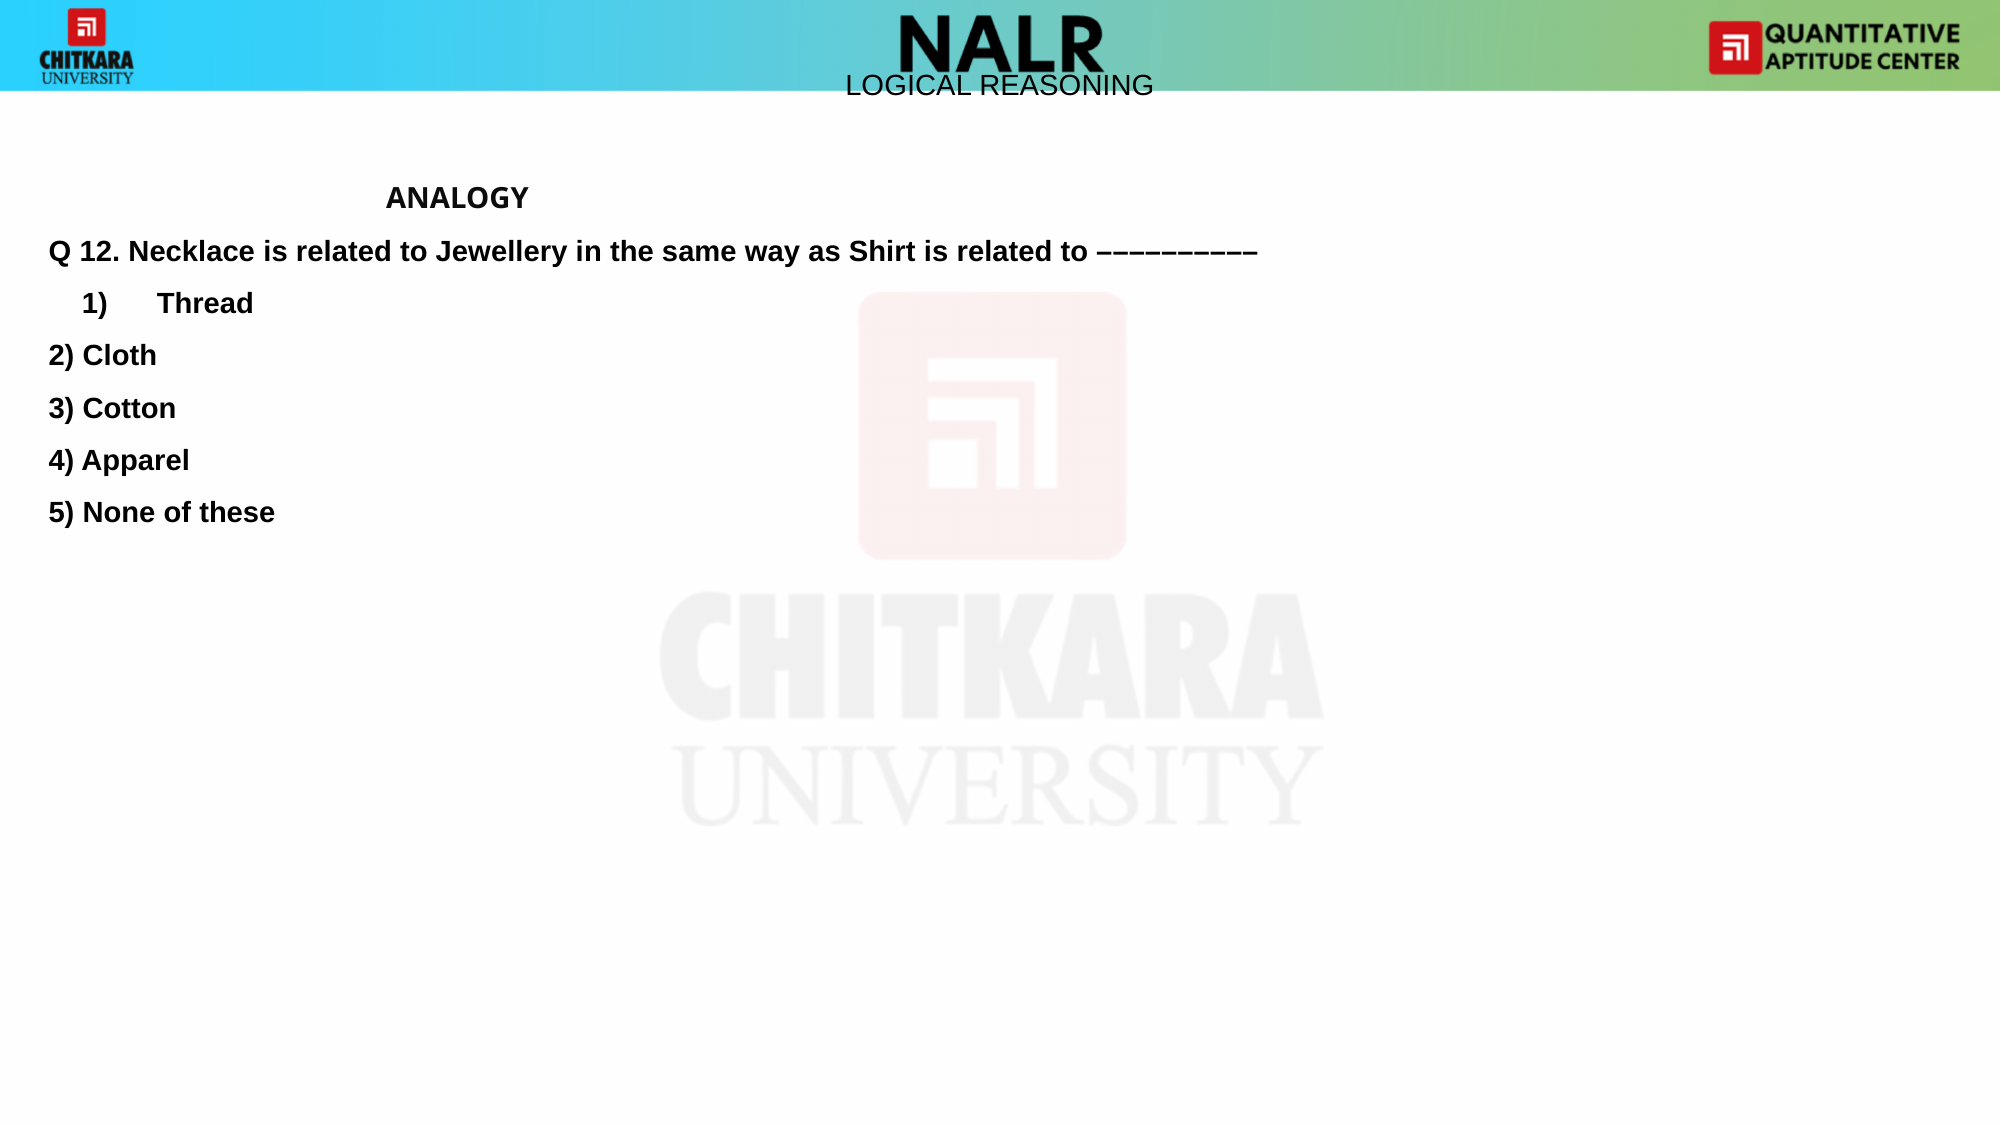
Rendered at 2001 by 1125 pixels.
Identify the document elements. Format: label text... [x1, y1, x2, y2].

picture [0, 0, 2000, 1125]
list ANALOGY Q 12. Necklace is related to Jewellery in the same way as Shirt is related to –––––––––– Thread 2) Cloth 3) Cotton 4) Apparel 5) None of these [33, 175, 1959, 1053]
title LOGICAL REASONING [41, 31, 1959, 142]
